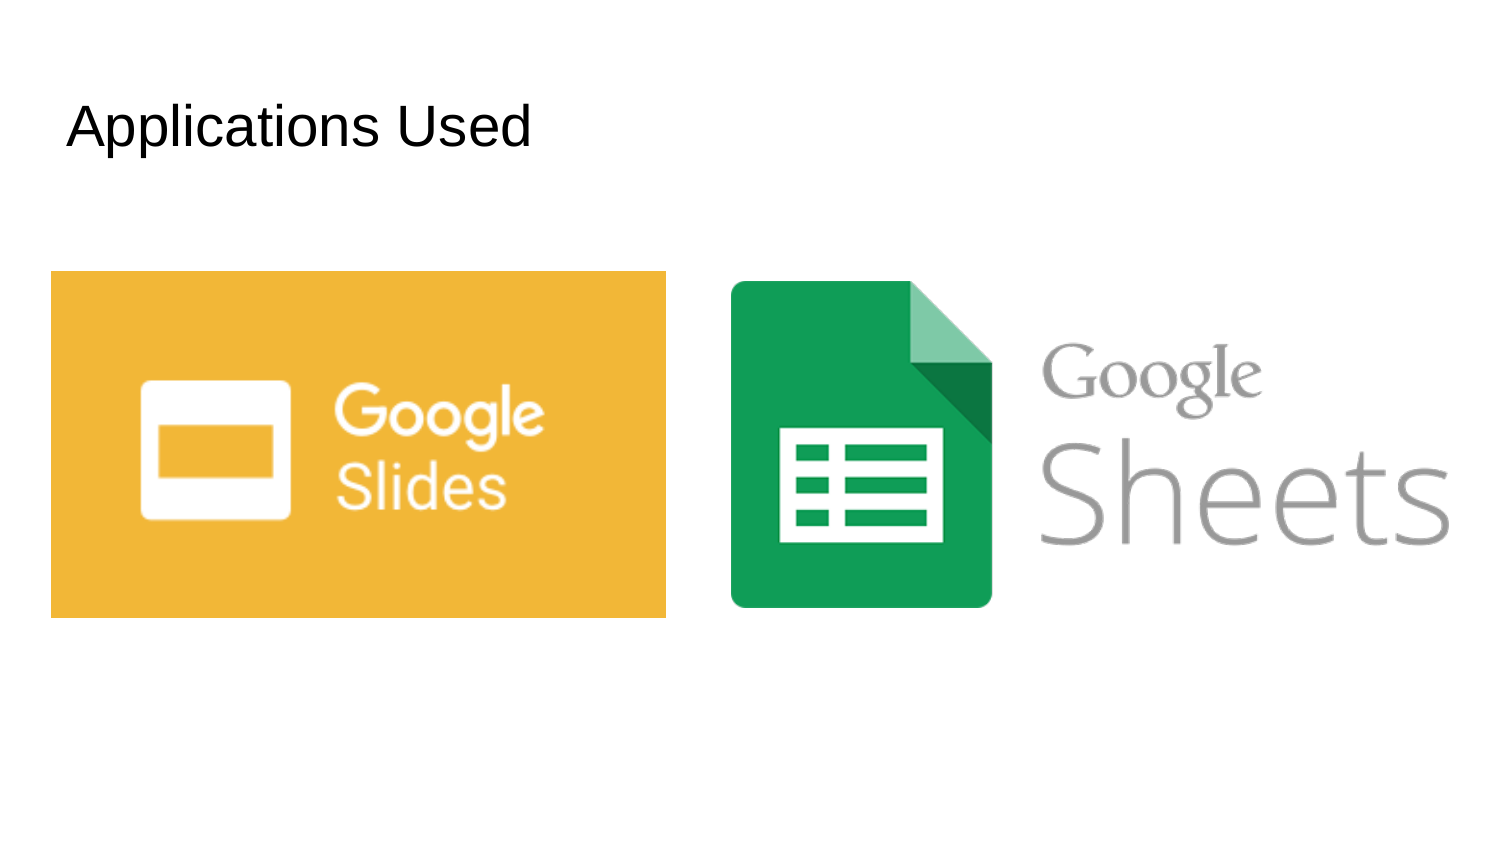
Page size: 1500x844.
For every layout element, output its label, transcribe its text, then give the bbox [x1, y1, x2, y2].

picture [731, 280, 1450, 608]
picture [50, 271, 666, 618]
title Applications Used [51, 72, 1449, 167]
